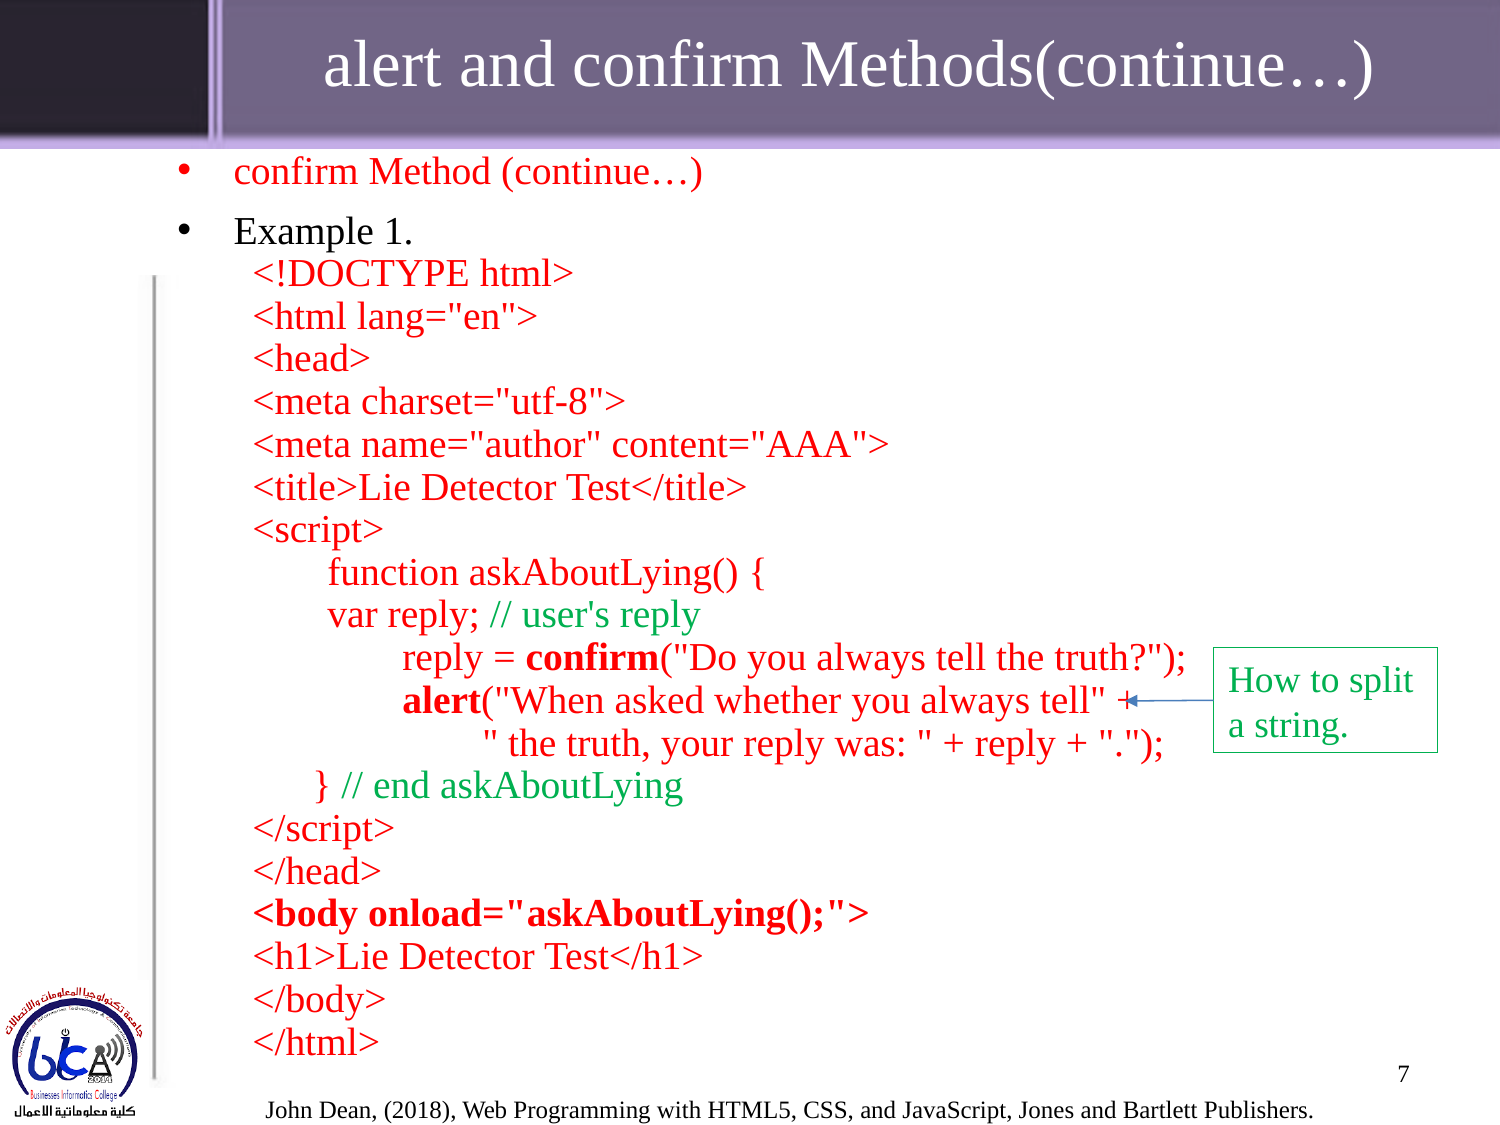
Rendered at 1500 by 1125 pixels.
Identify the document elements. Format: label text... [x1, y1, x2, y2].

picture [0, 275, 179, 1125]
footer John Dean, (2018), Web Programming with HTML5, CSS, and JavaScript, Jones and Bartlett Publishers. [212, 1092, 1363, 1125]
picture [0, 0, 1500, 149]
text_box How to split a string. [1213, 647, 1438, 753]
text_box confirm Method (continue…) Example 1. <!DOCTYPE html> <html lang="en"> <head> <meta charset="utf-8"> <meta name="author" content="AAA"> <title>Lie Detector Test</title> <script> function askAboutLying() { var reply; // user's reply reply = confirm("Do you always tell the truth?"); alert("When asked whether you always tell" + " the truth, your reply was: " + reply + "."); } // end askAboutLying </script> </head> <body onload="askAboutLying();"> <h1>Lie Detector Test</h1> </body> </html> [162, 156, 1500, 1125]
